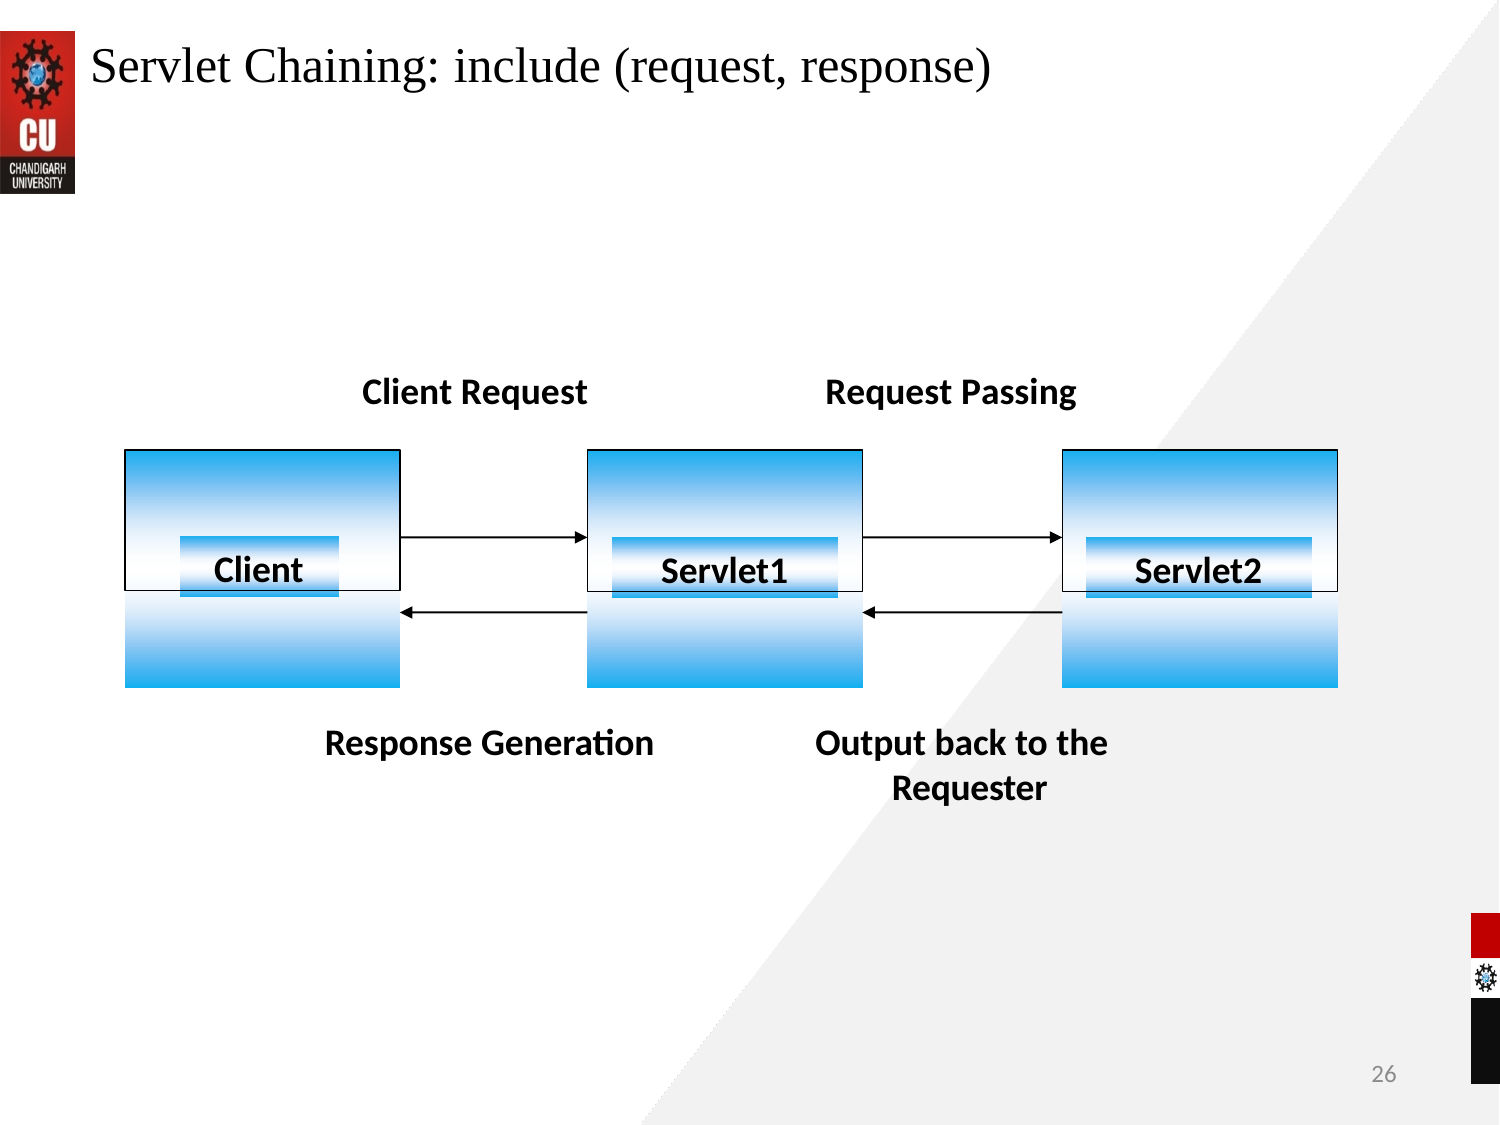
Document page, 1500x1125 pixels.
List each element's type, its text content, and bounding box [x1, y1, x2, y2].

text_box Output back to the Requester [813, 715, 1112, 808]
text_box Response Generation [322, 715, 659, 763]
picture [0, 0, 1500, 1125]
title Servlet Chaining: include (request, response) [87, 0, 1297, 157]
text_box Request Passing [823, 365, 1077, 413]
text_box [124, 449, 1338, 688]
text_box Client Request [360, 365, 589, 413]
slide_number 26 [1059, 746, 1397, 1125]
